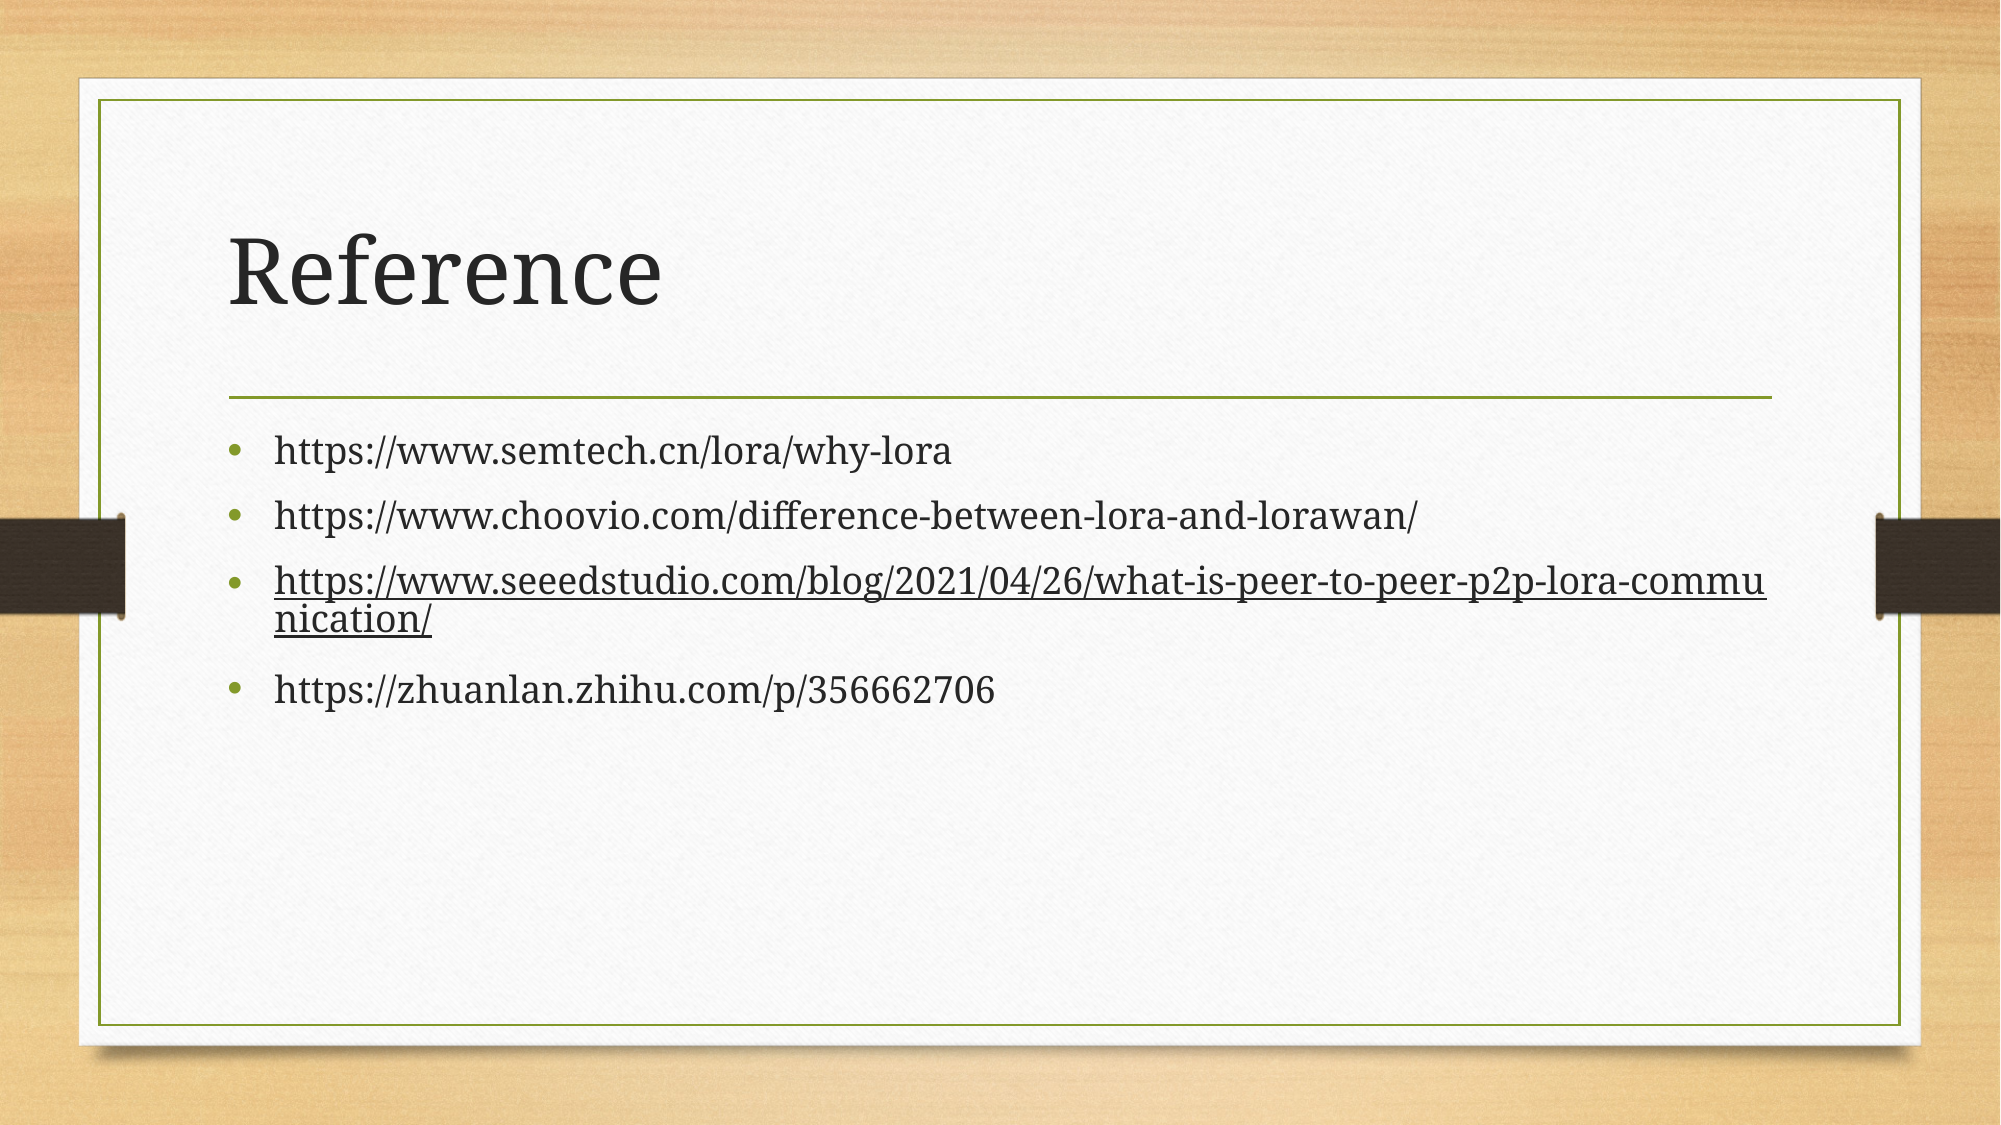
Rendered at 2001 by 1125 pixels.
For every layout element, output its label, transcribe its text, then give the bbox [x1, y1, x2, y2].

list https://www.semtech.cn/lora/why-lora https://www.choovio.com/difference-between-lora-and-lorawan/ https://www.seeedstudio.com/blog/2021/04/26/what-is-peer-to-peer-p2p-lora-communication/ https://zhuanlan.zhihu.com/p/356662706 [212, 419, 1788, 964]
title Reference [212, 161, 1788, 375]
picture [0, 0, 2001, 1125]
